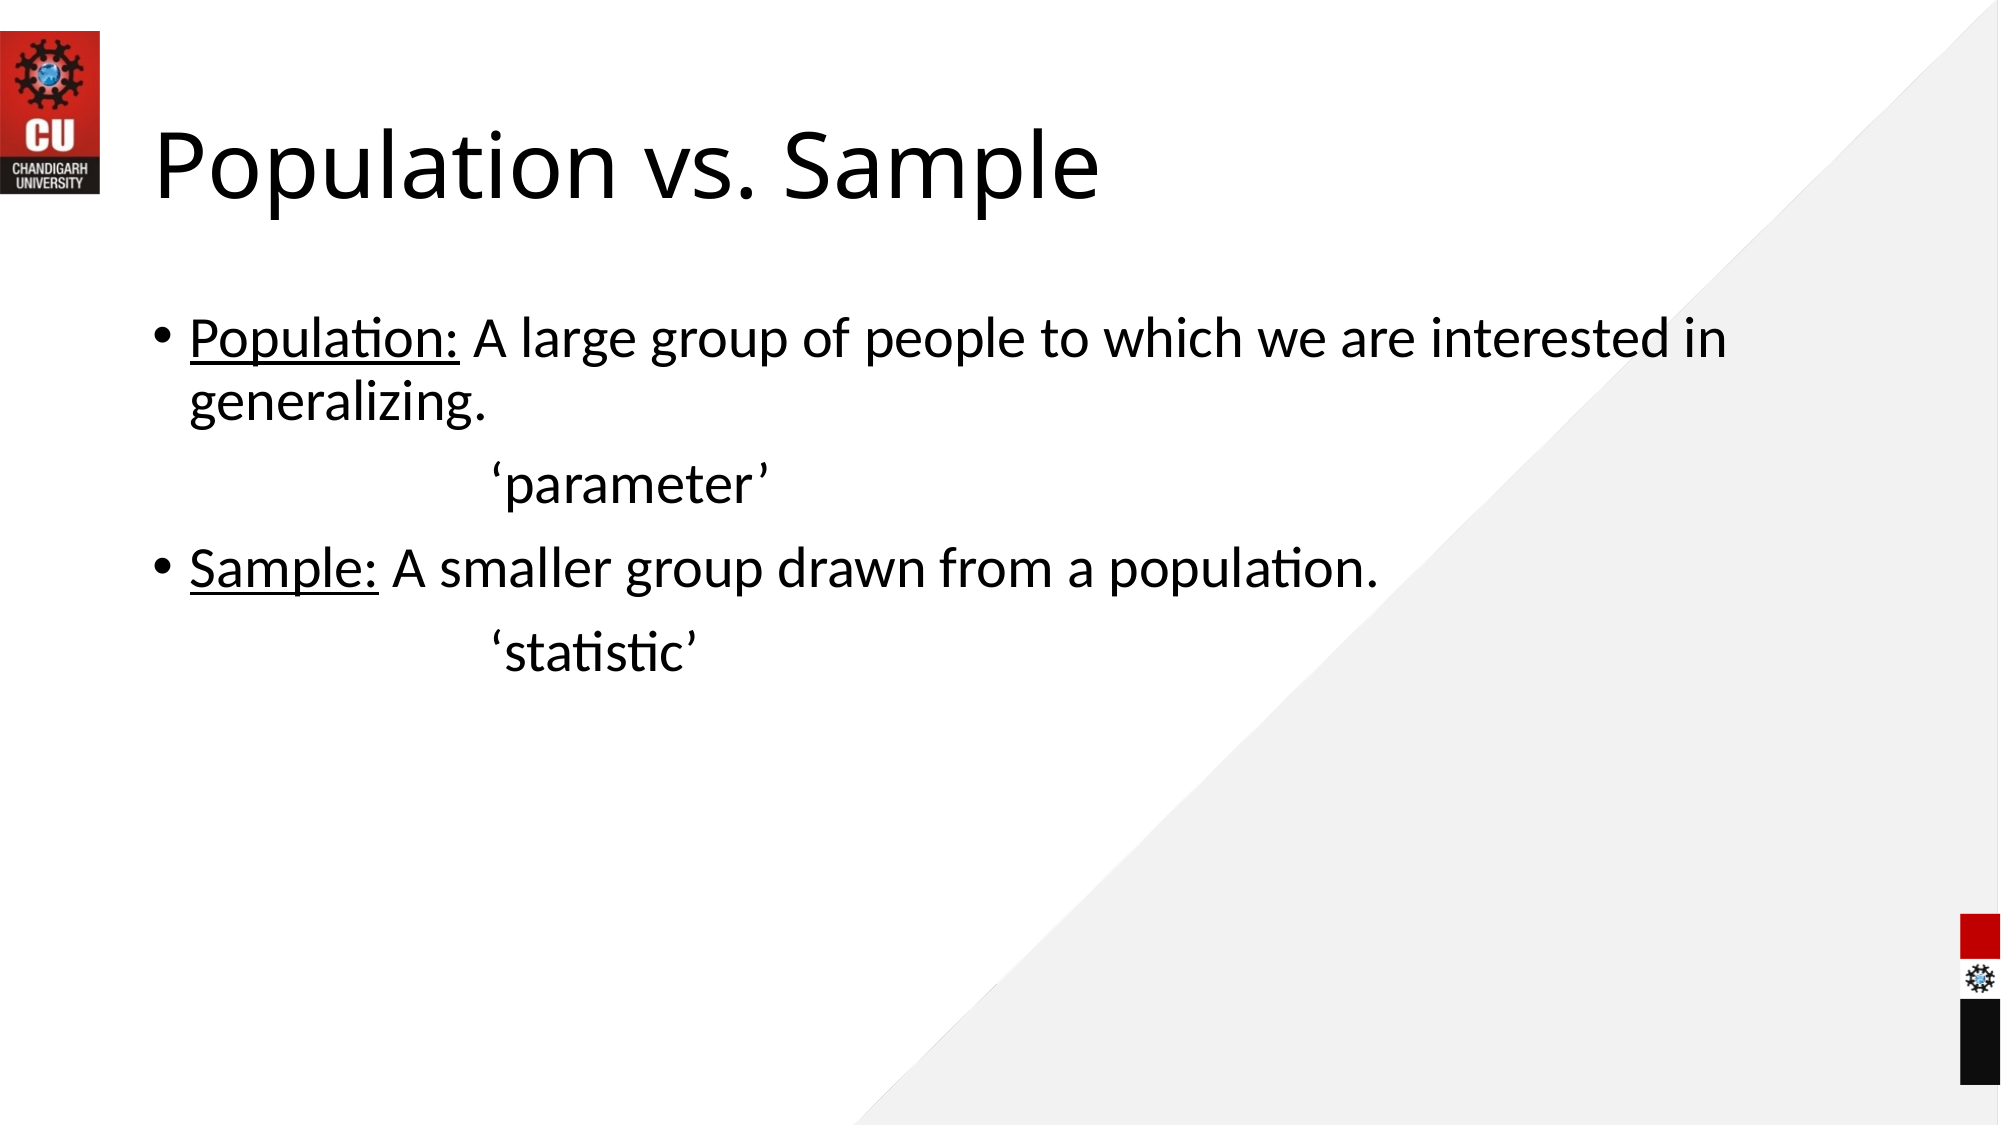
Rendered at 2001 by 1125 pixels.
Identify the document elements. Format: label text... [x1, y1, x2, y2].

title Population vs. Sample [137, 59, 1863, 278]
list Population: A large group of people to which we are interested in generalizing. ‘parameter’ Sample: A smaller group drawn from a population. ‘statistic’ [137, 299, 1863, 1014]
picture [0, 0, 2001, 1125]
